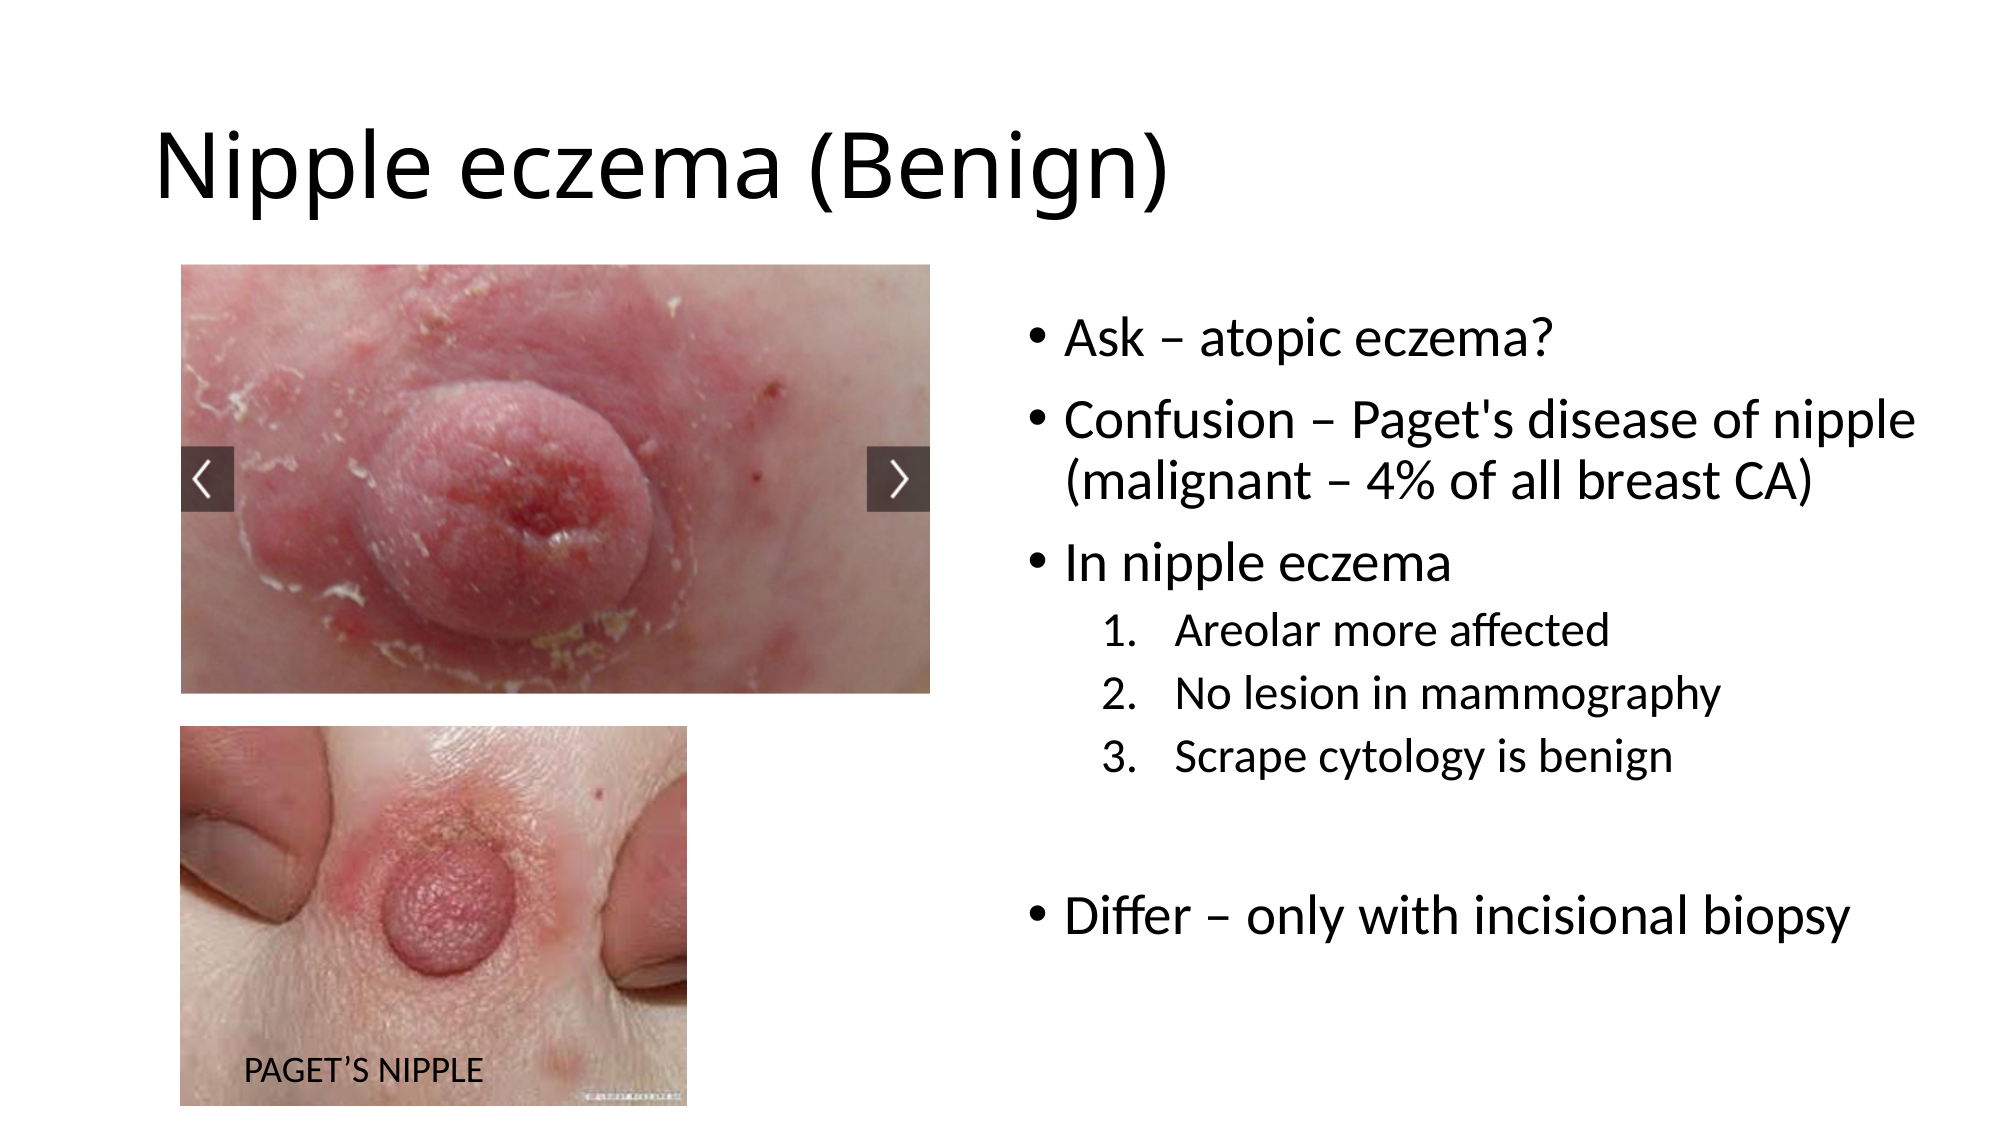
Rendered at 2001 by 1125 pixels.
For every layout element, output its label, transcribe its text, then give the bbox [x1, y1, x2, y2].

title Nipple eczema (Benign) [137, 59, 1863, 278]
list Ask – atopic eczema? Confusion – Paget's disease of nipple (malignant – 4% of all breast CA) In nipple eczema Areolar more affected No lesion in mammography Scrape cytology is benign Differ – only with incisional biopsy [1012, 299, 1948, 1014]
picture [180, 726, 687, 1107]
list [181, 264, 930, 695]
